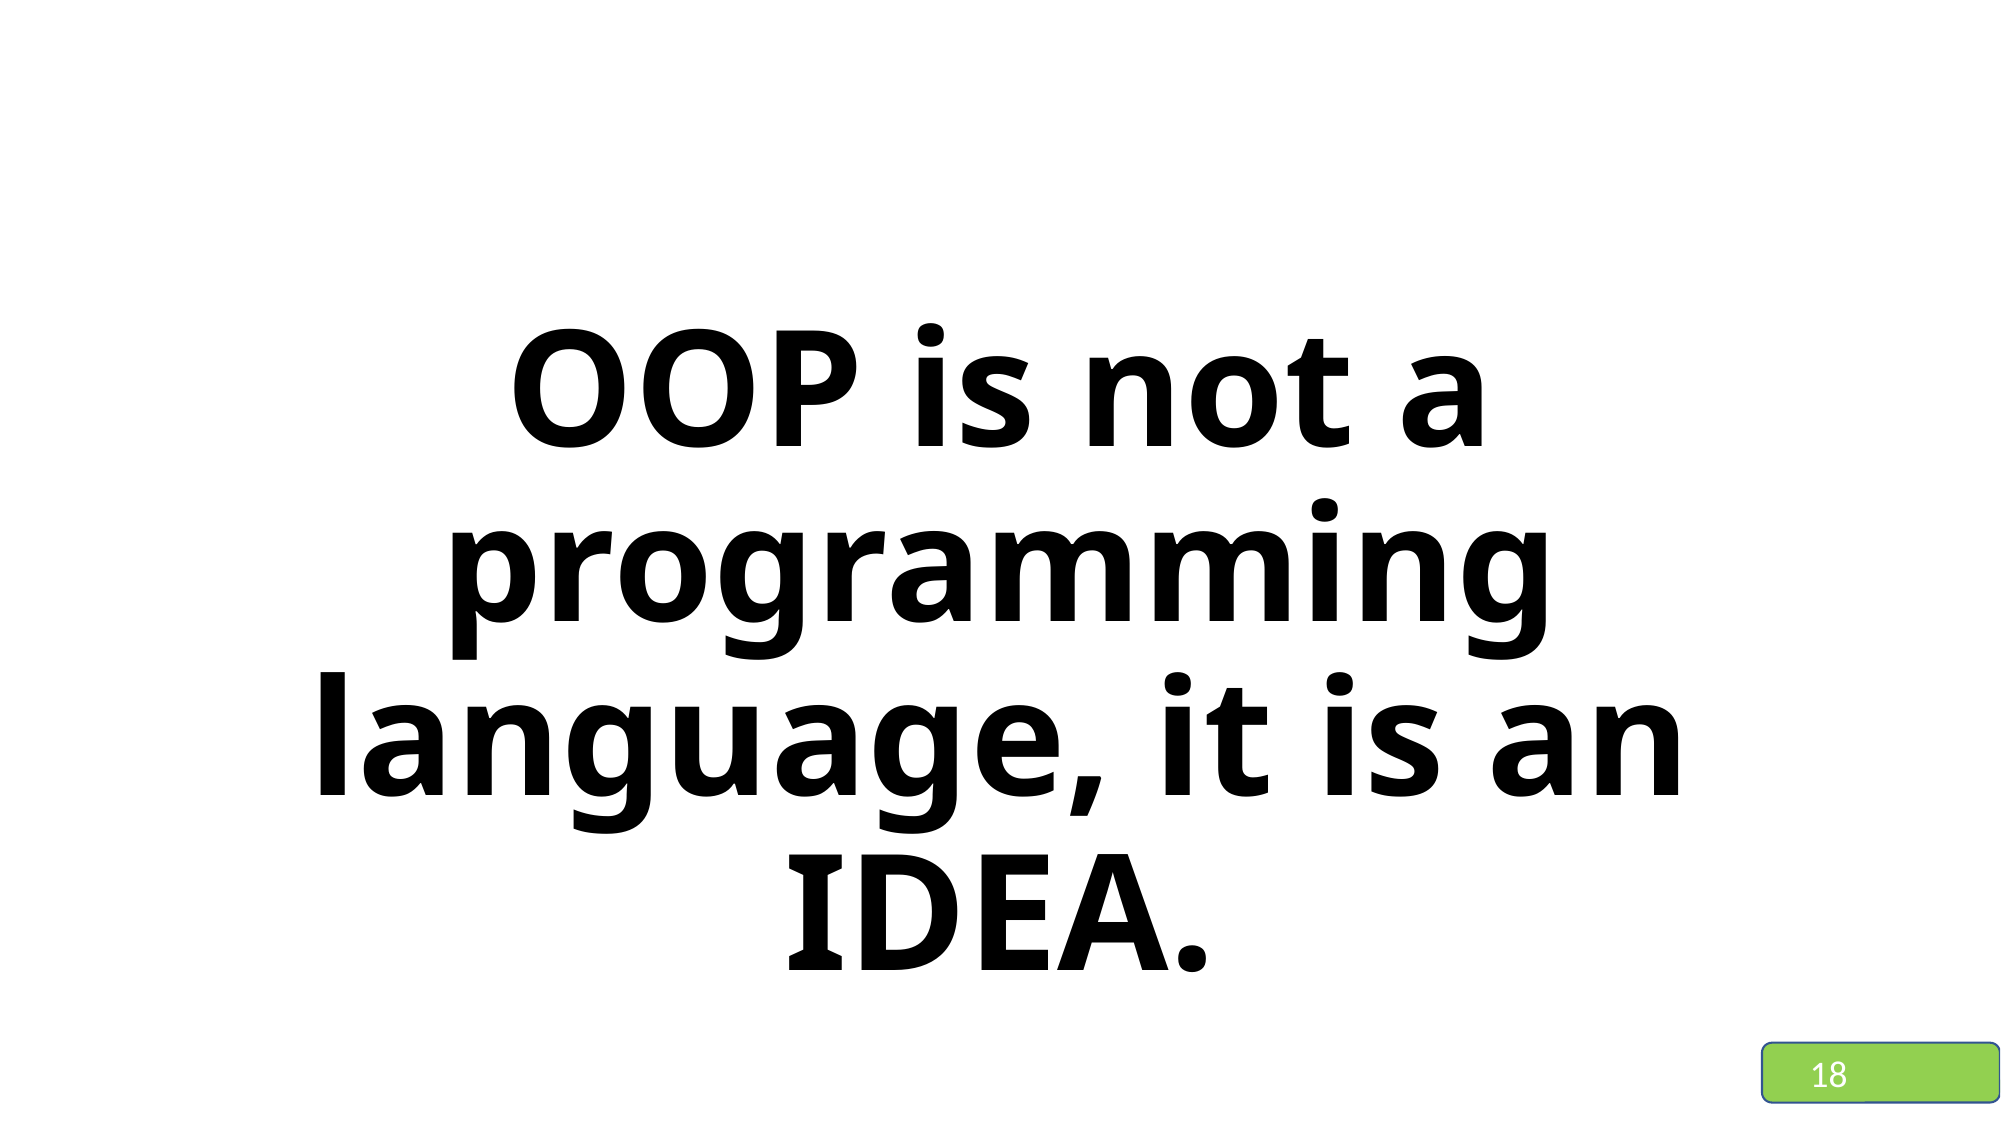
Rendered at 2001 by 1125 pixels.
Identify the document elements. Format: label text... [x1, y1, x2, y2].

list OOP is not a programming language, it is an IDEA. [137, 299, 1863, 1014]
slide_number 18 [1412, 1042, 1863, 1103]
